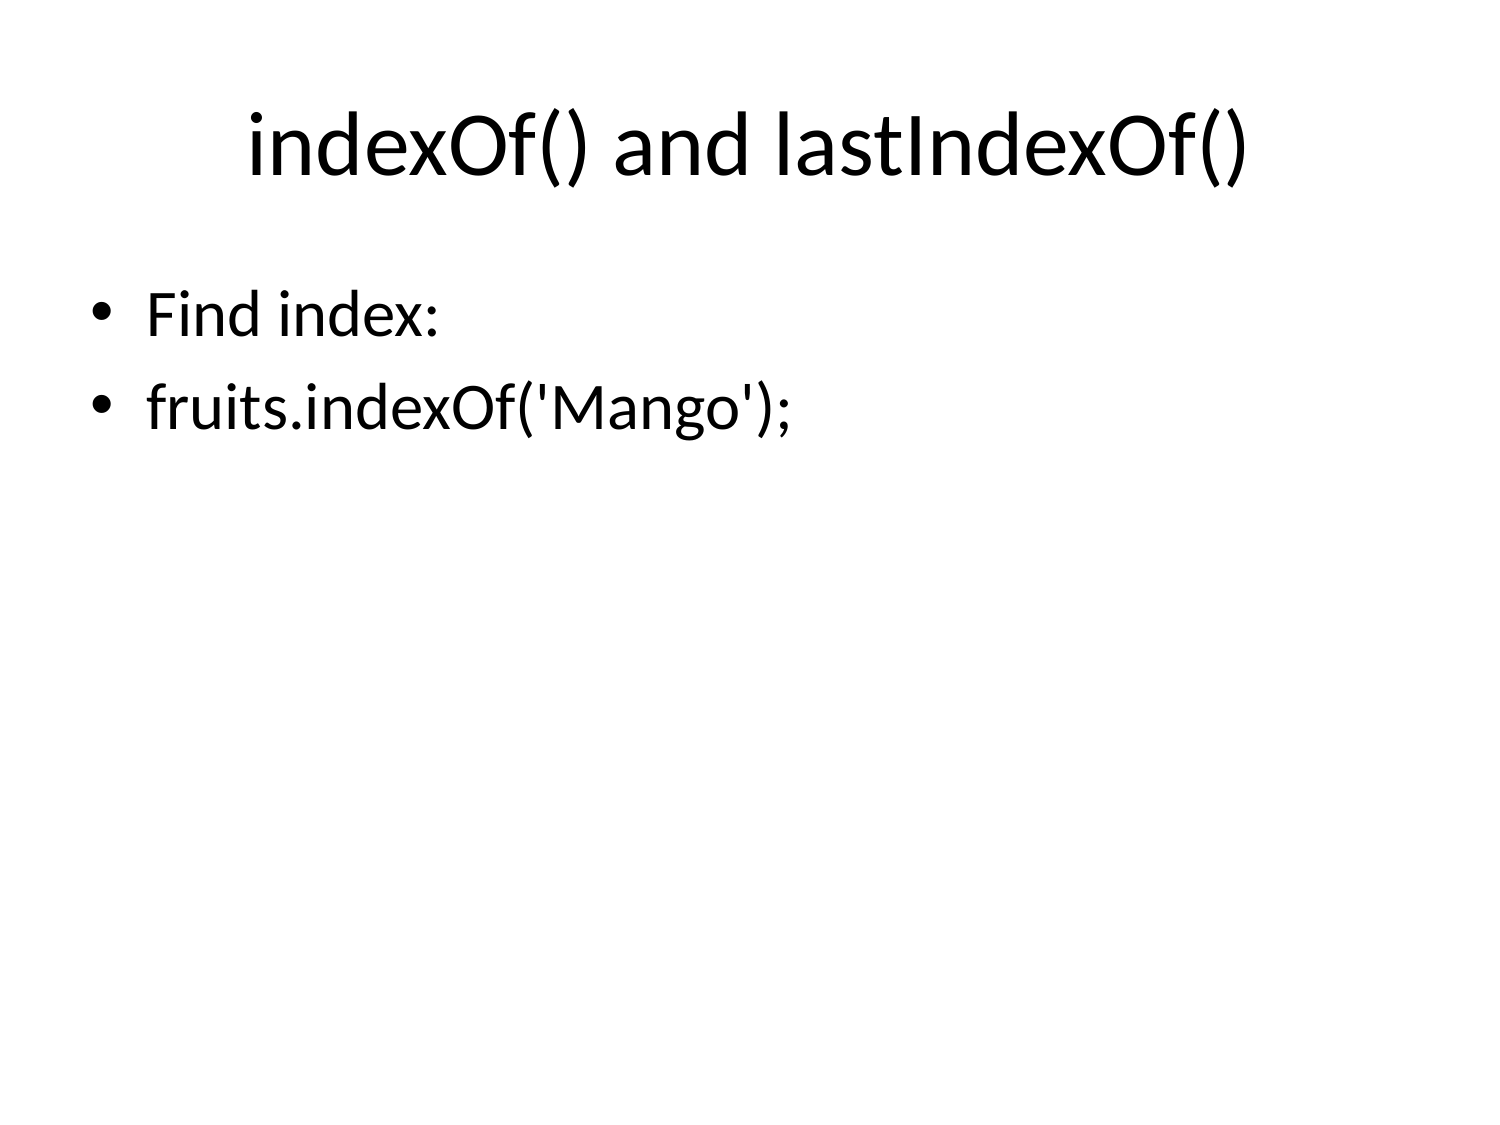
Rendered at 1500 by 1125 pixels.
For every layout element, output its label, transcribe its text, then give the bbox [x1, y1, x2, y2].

list Find index: fruits.indexOf('Mango'); [75, 262, 1425, 1005]
title indexOf() and lastIndexOf() [75, 45, 1425, 233]
